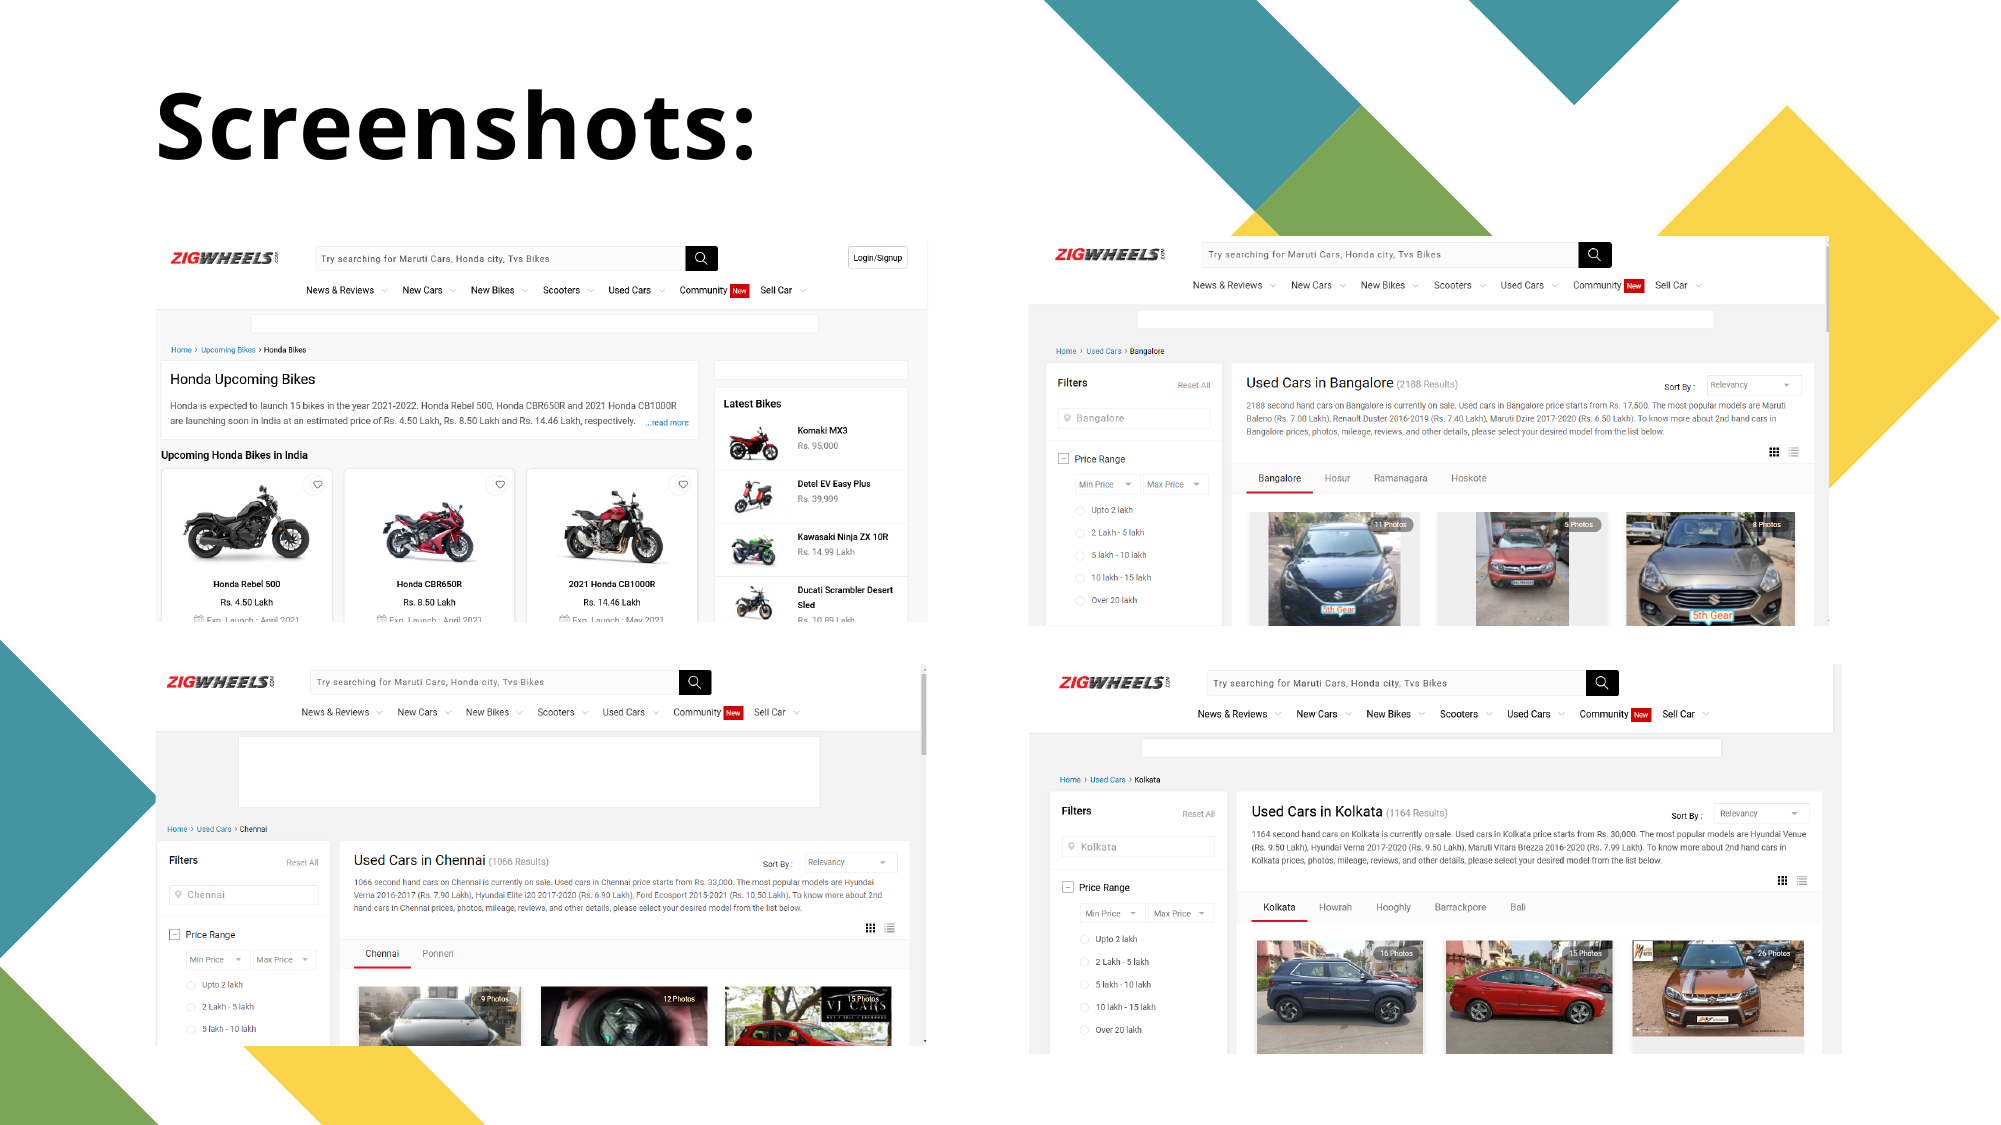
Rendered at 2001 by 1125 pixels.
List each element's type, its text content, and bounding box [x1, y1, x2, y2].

title Screenshots: [155, 79, 1392, 180]
picture [1028, 236, 1830, 626]
picture [155, 240, 929, 622]
picture [155, 664, 927, 1046]
picture [1028, 664, 1842, 1054]
